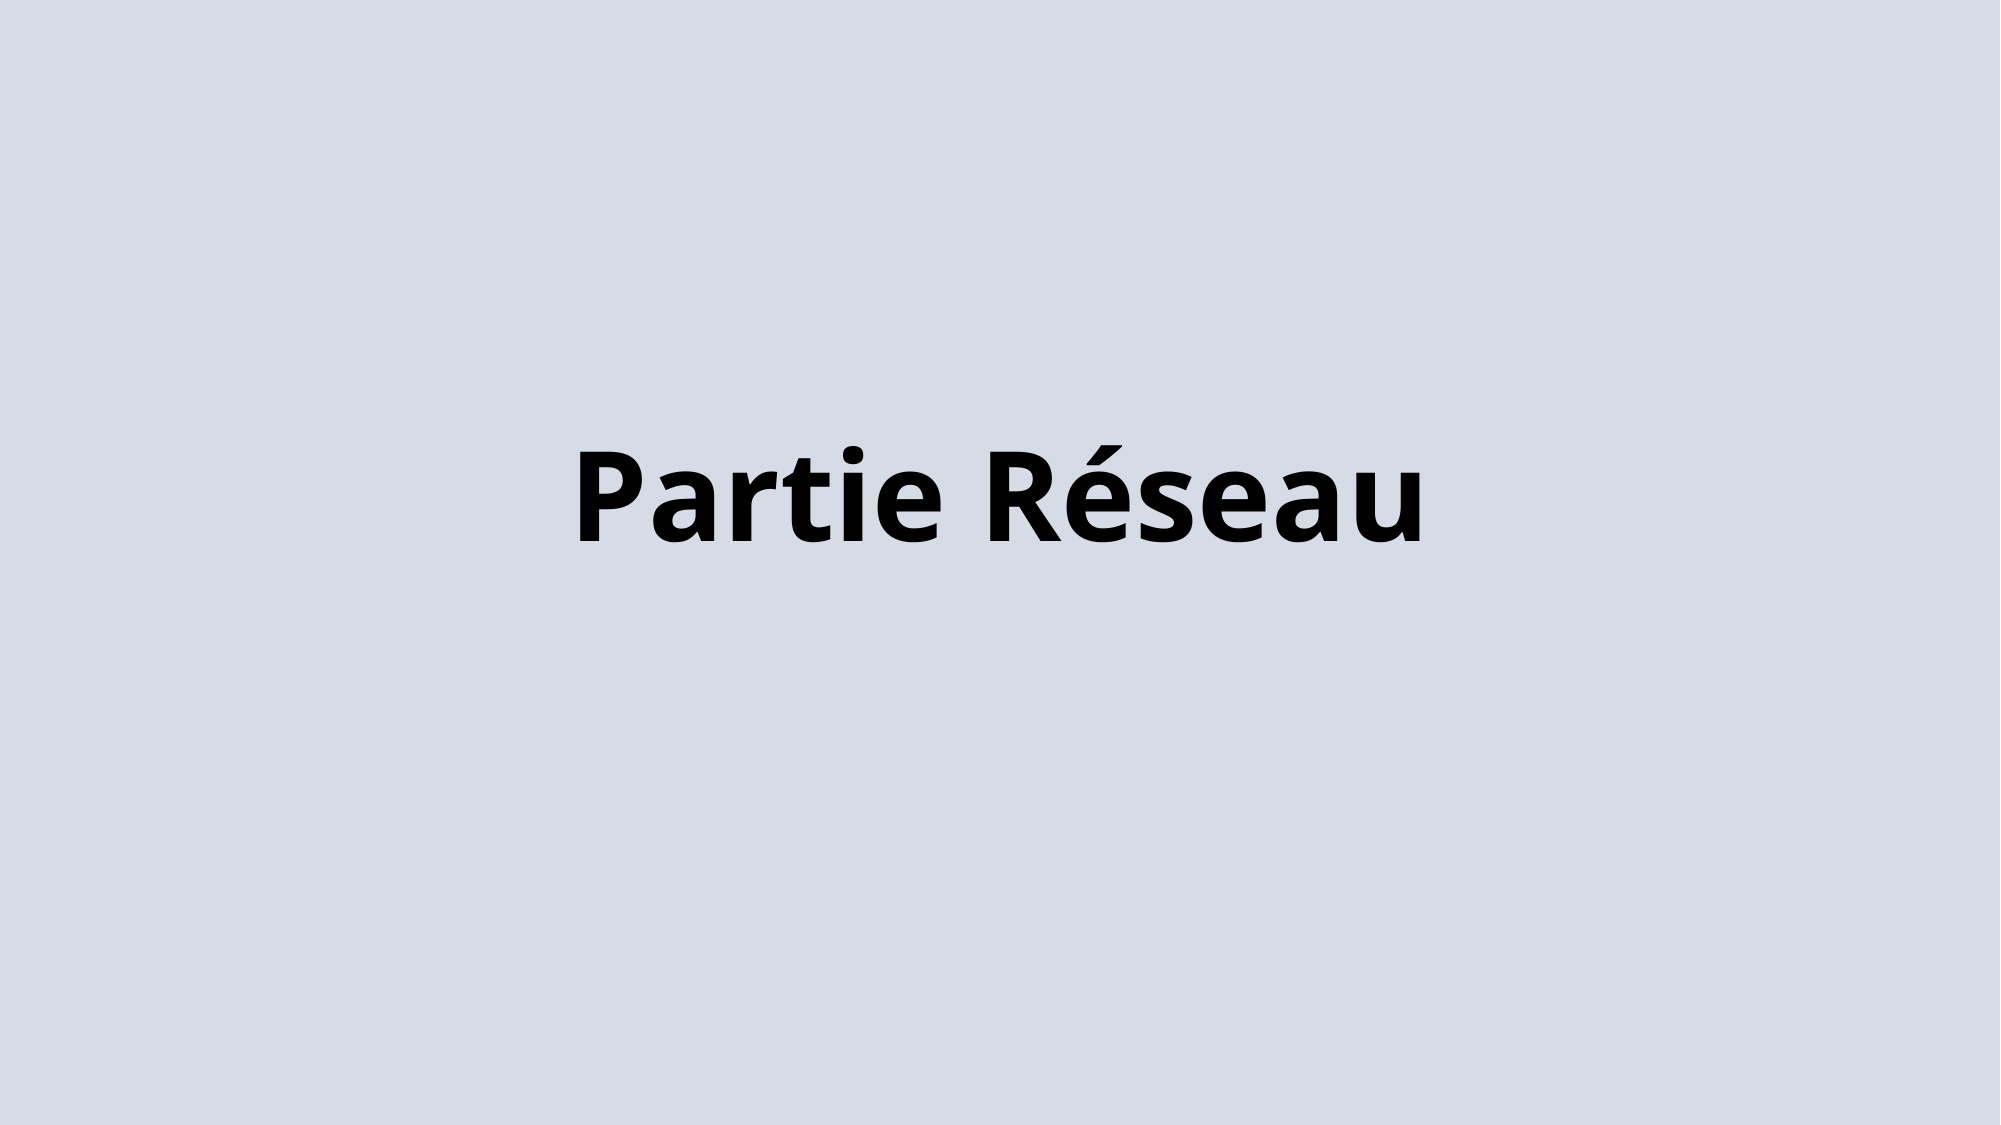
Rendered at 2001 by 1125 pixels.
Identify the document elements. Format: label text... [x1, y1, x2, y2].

title Partie Réseau [249, 184, 1750, 576]
